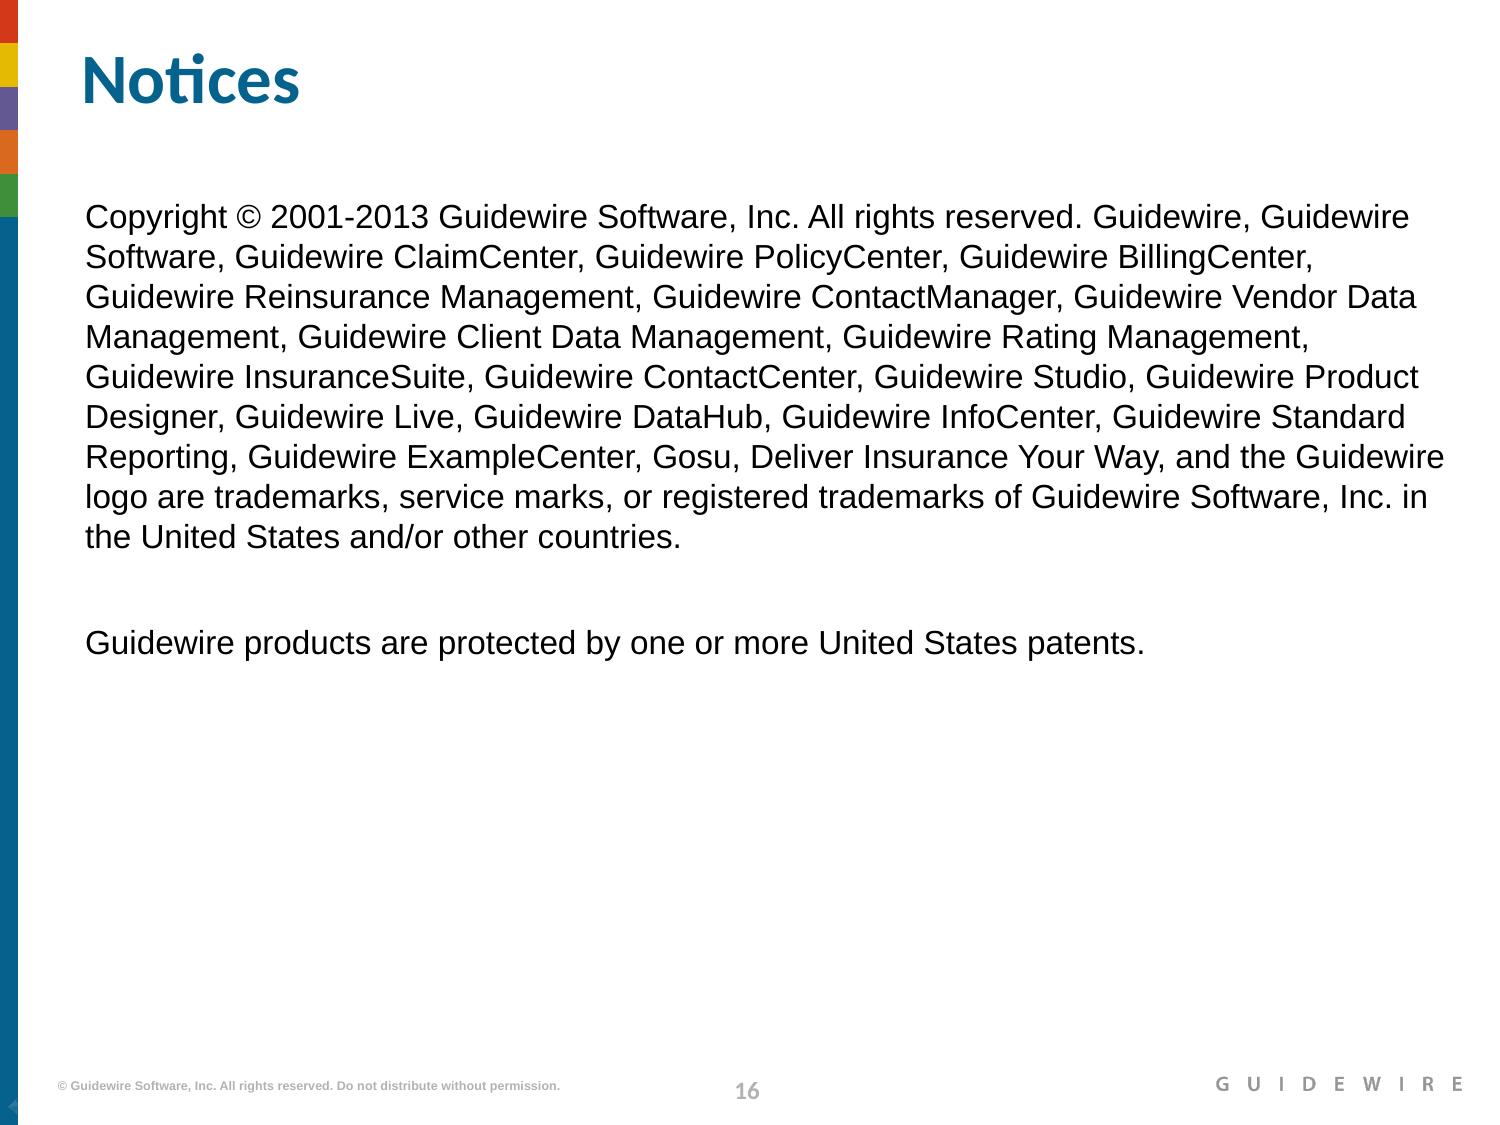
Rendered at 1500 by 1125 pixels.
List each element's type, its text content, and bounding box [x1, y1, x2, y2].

picture [10, 1101, 18, 1111]
list Copyright © 2001-2013 Guidewire Software, Inc. All rights reserved. Guidewire, Guidewire Software, Guidewire ClaimCenter, Guidewire PolicyCenter, Guidewire BillingCenter, Guidewire Reinsurance Management, Guidewire ContactManager, Guidewire Vendor Data Management, Guidewire Client Data Management, Guidewire Rating Management, Guidewire InsuranceSuite, Guidewire ContactCenter, Guidewire Studio, Guidewire Product Designer, Guidewire Live, Guidewire DataHub, Guidewire InfoCenter, Guidewire Standard Reporting, Guidewire ExampleCenter, Gosu, Deliver Insurance Your Way, and the Guidewire logo are trademarks, service marks, or registered trademarks of Guidewire Software, Inc. in the United States and/or other countries. Guidewire products are protected by one or more United States patents. [85, 195, 1450, 1049]
picture [1215, 1073, 1480, 1096]
title Notices [81, 19, 1446, 142]
picture [0, 0, 18, 216]
